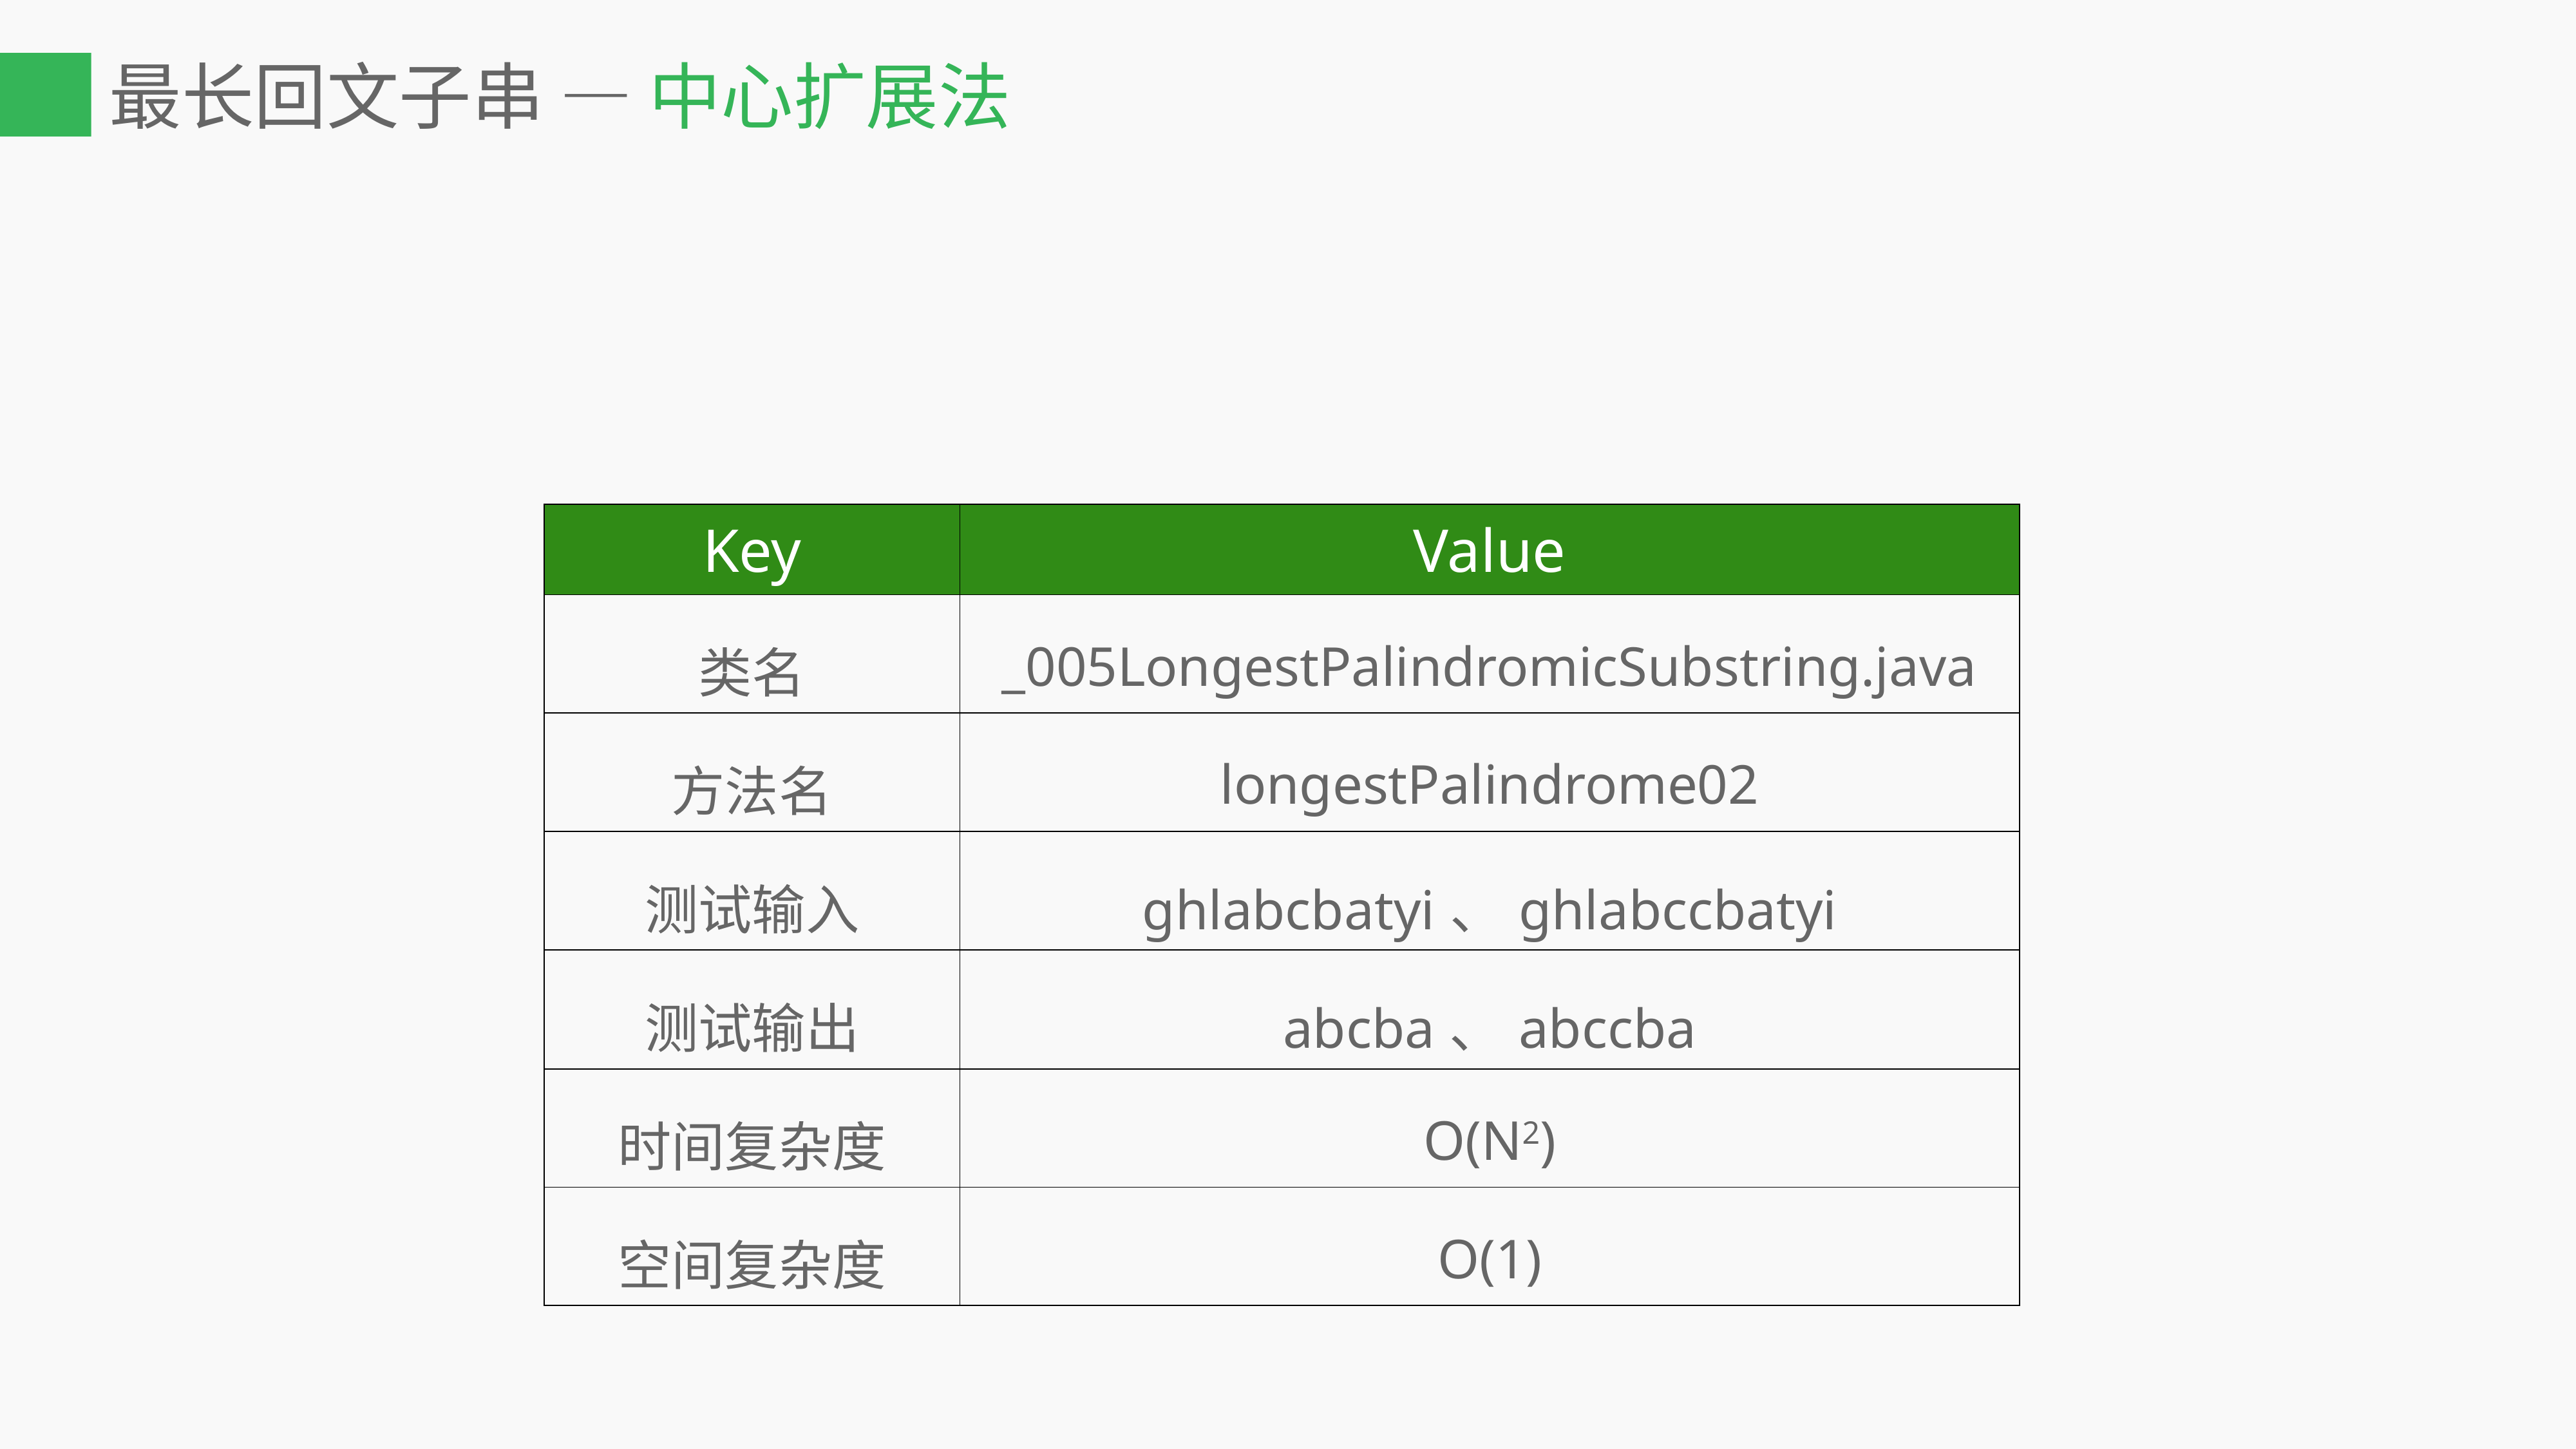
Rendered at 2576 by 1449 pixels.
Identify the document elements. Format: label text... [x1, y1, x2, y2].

table_cell 方法名 [545, 714, 960, 831]
table_cell 类名 [545, 595, 960, 712]
table_cell 测试输出 [545, 951, 960, 1068]
table_cell 空间复杂度 [545, 1188, 960, 1305]
table_cell longestPalindrome02 [960, 714, 2019, 831]
picture [0, 53, 91, 137]
table_cell O(1) [960, 1188, 2019, 1305]
table_cell abcba、abccba [960, 951, 2019, 1068]
table_header Key [545, 505, 960, 594]
table_cell 测试输入 [545, 832, 960, 949]
table_cell ghlabcbatyi、ghlabccbatyi [960, 832, 2019, 949]
table_header Value [960, 505, 2019, 594]
table_cell 时间复杂度 [545, 1070, 960, 1187]
table_cell _005LongestPalindromicSubstring.java [960, 595, 2019, 712]
table_cell O(N2) [960, 1070, 2019, 1187]
title 最长回文子串 — 中心扩展法 [108, 44, 2540, 144]
